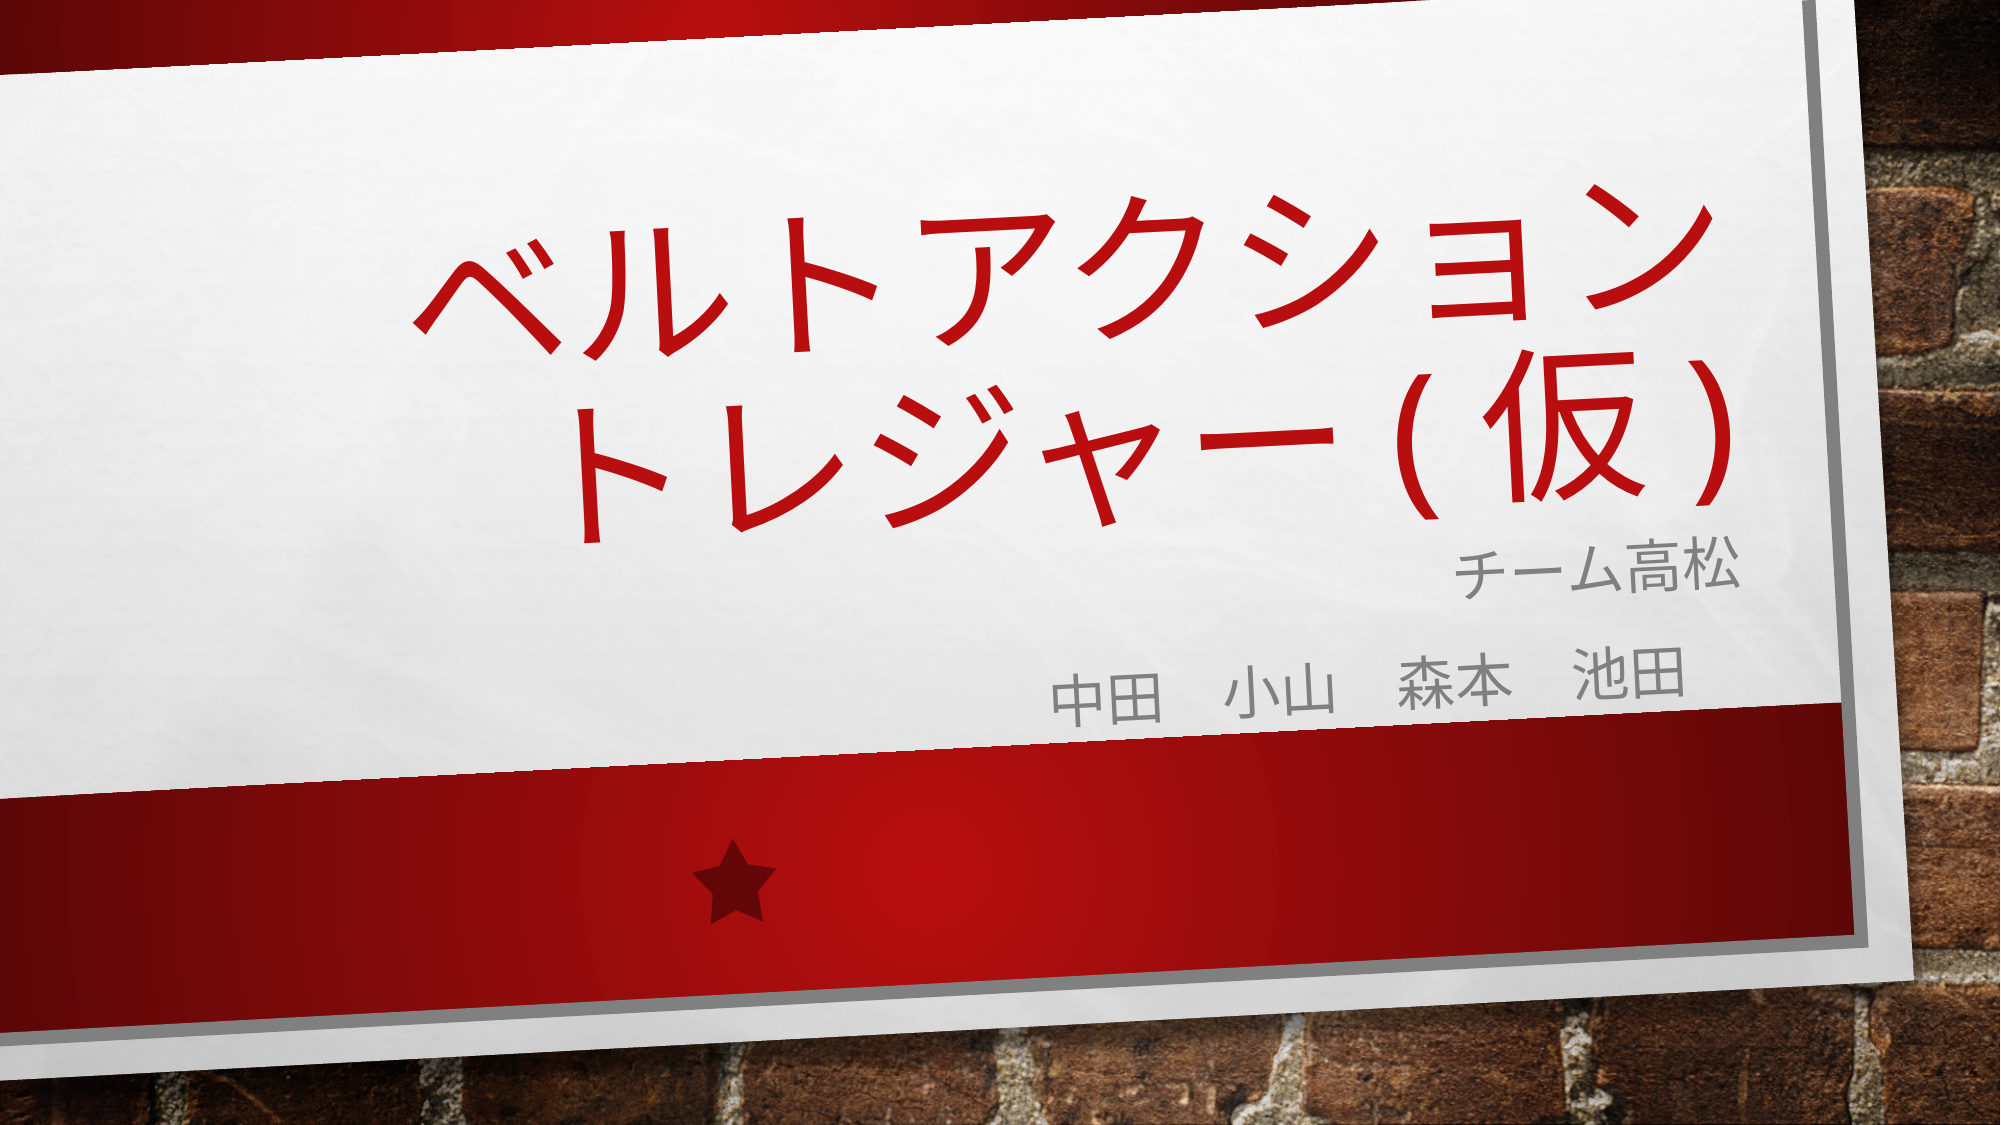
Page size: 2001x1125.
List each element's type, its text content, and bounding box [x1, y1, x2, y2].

subtitle チーム高松 中田 小山 森本 池田 [154, 502, 1758, 677]
picture [0, 0, 2000, 1125]
title ベルトアクション トレジャー(仮) [135, 67, 1758, 586]
